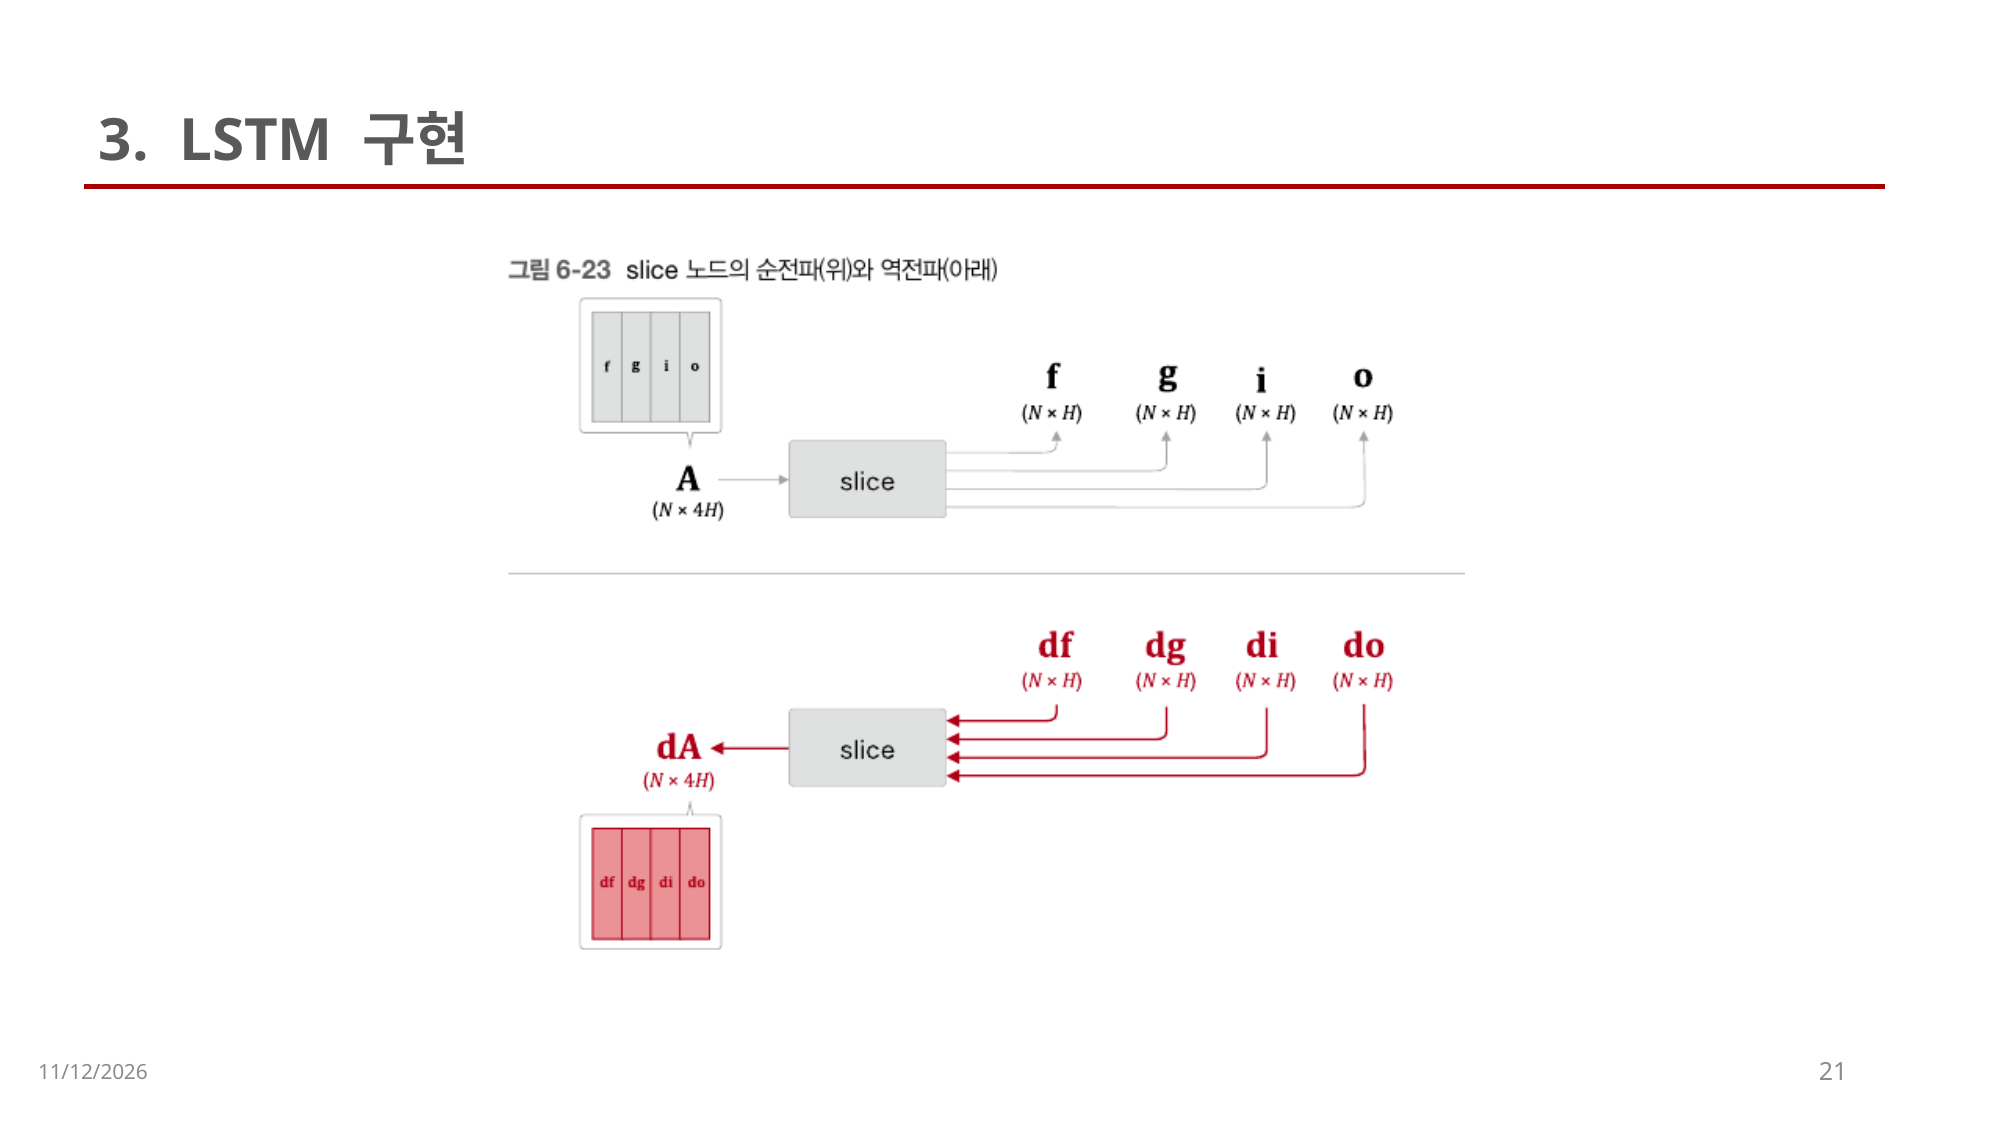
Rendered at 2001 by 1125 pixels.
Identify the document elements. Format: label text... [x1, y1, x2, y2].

slide_number 21 [1412, 1042, 1863, 1103]
text_box 3. LSTM 구현 [84, 94, 1460, 180]
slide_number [23, 1042, 474, 1103]
picture [504, 243, 1465, 986]
